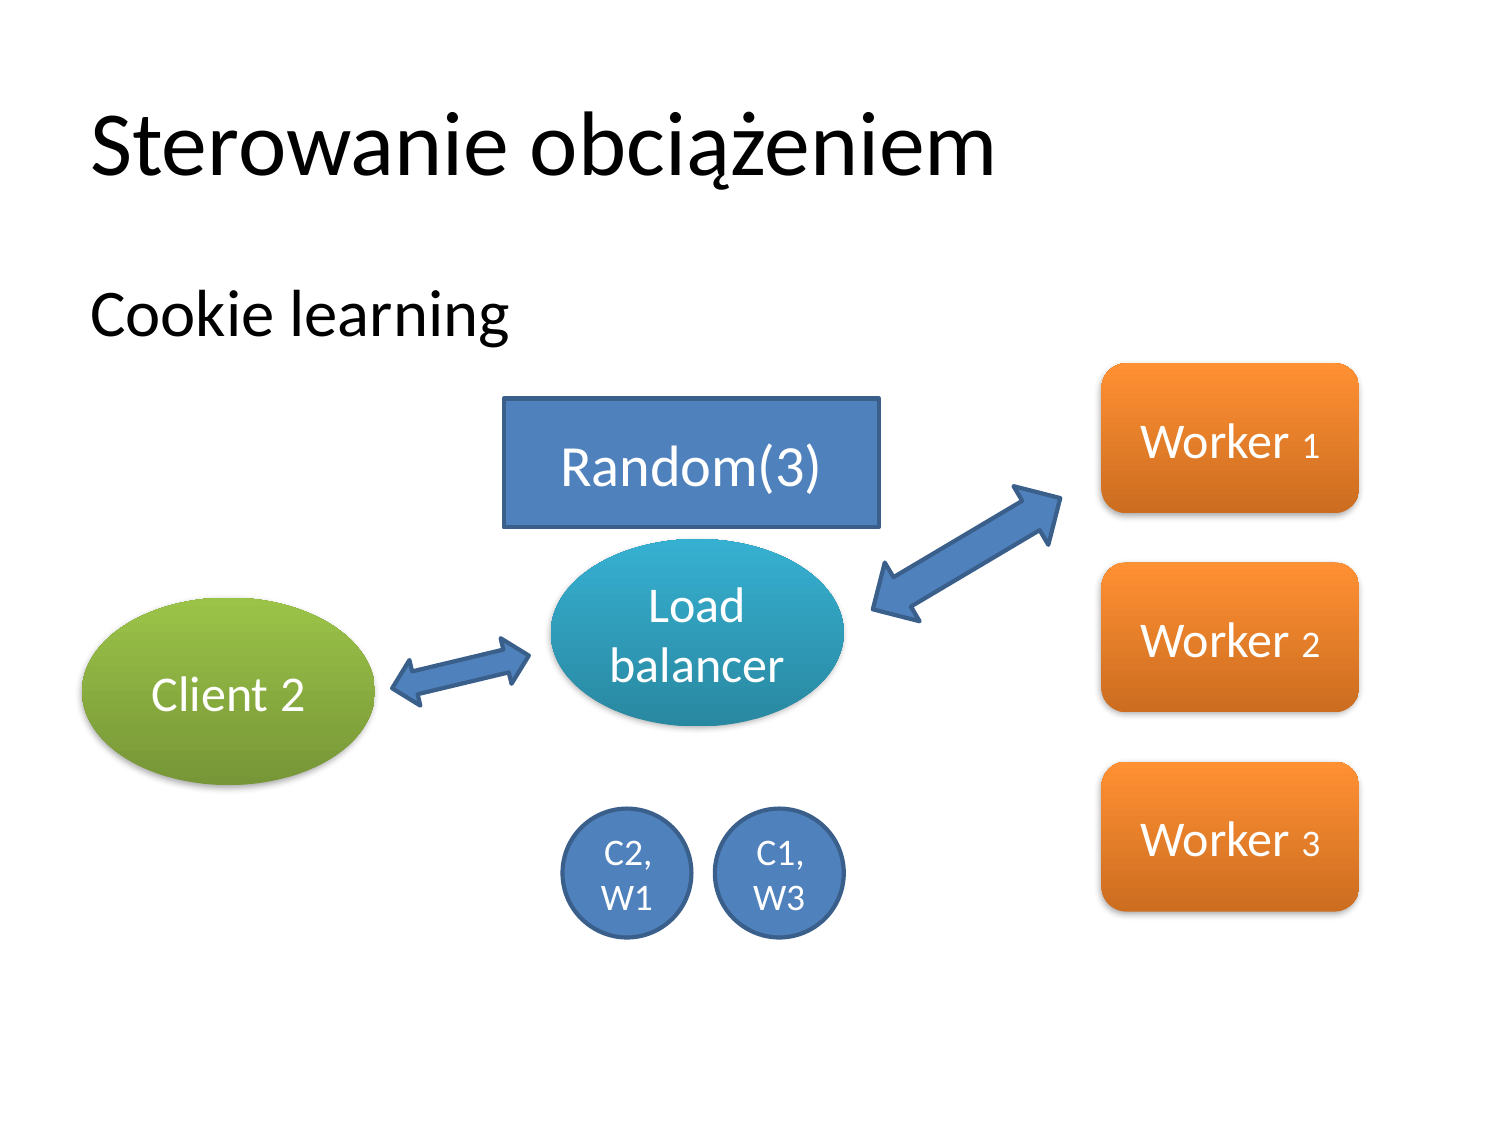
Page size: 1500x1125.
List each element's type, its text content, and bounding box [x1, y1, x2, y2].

text_box Client 2 [82, 597, 376, 786]
list Cookie learning [75, 262, 1425, 1005]
text_box Worker 1 [1101, 363, 1360, 514]
text_box C2,W1 [560, 806, 694, 940]
text_box Random(3) [502, 396, 881, 529]
text_box [870, 484, 1063, 624]
text_box Worker 3 [1101, 761, 1360, 912]
text_box [390, 636, 531, 708]
text_box Load balancer [550, 538, 844, 727]
text_box Worker 2 [1101, 562, 1360, 713]
title Sterowanie obciążeniem [75, 45, 1425, 233]
text_box C1,W3 [712, 806, 846, 940]
